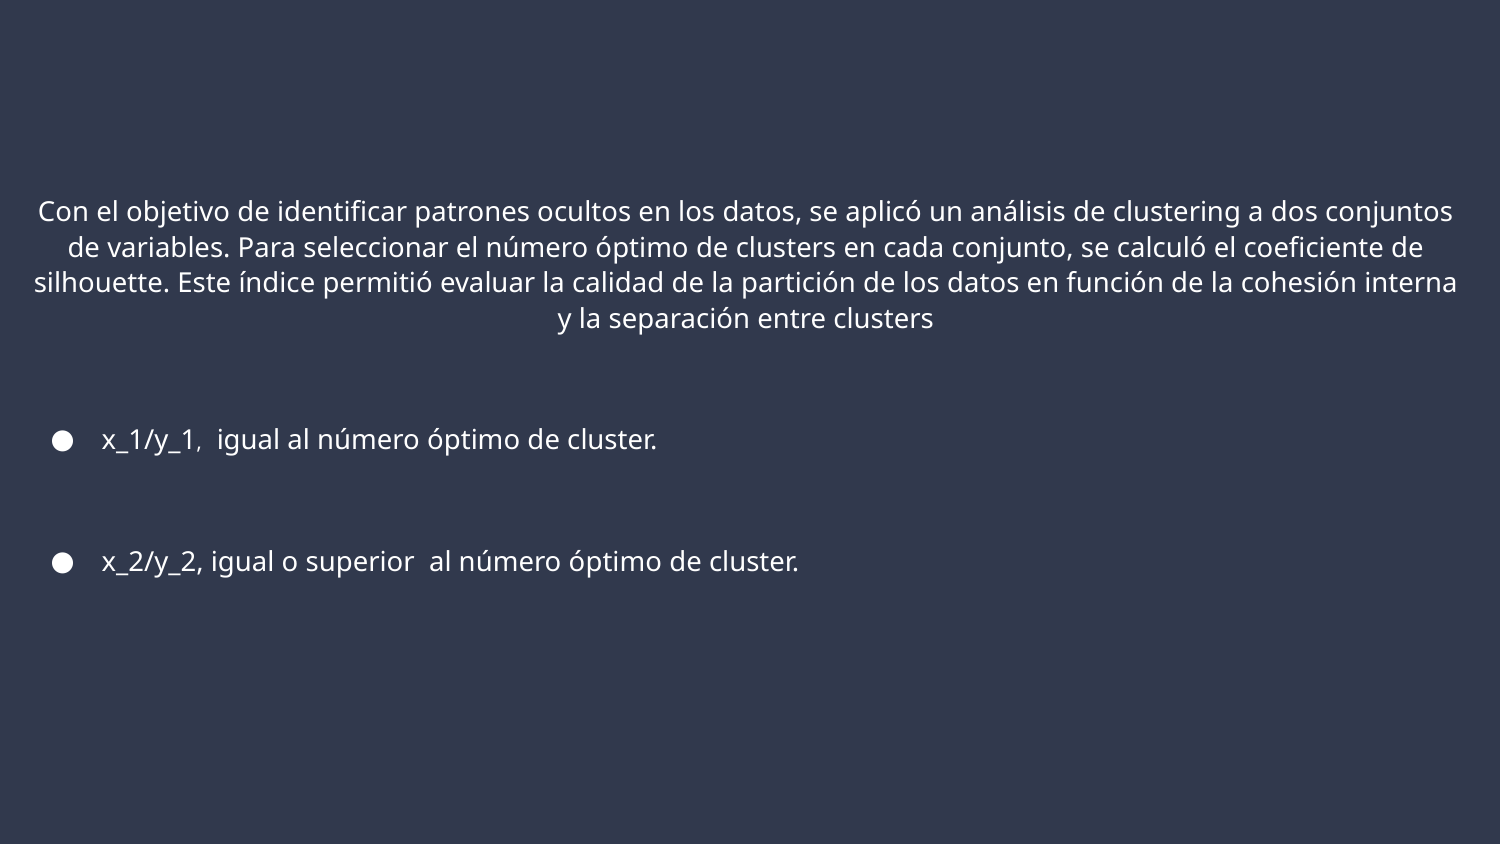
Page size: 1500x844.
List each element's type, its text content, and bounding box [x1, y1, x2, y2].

list Con el objetivo de identificar patrones ocultos en los datos, se aplicó un análisis de clustering a dos conjuntos de variables. Para seleccionar el número óptimo de clusters en cada conjunto, se calculó el coeficiente de silhouette. Este índice permitió evaluar la calidad de la partición de los datos en función de la cohesión interna y la separación entre clusters x_1/y_1, igual al número óptimo de cluster. x_2/y_2, igual o superior al número óptimo de cluster. [11, 10, 1480, 820]
